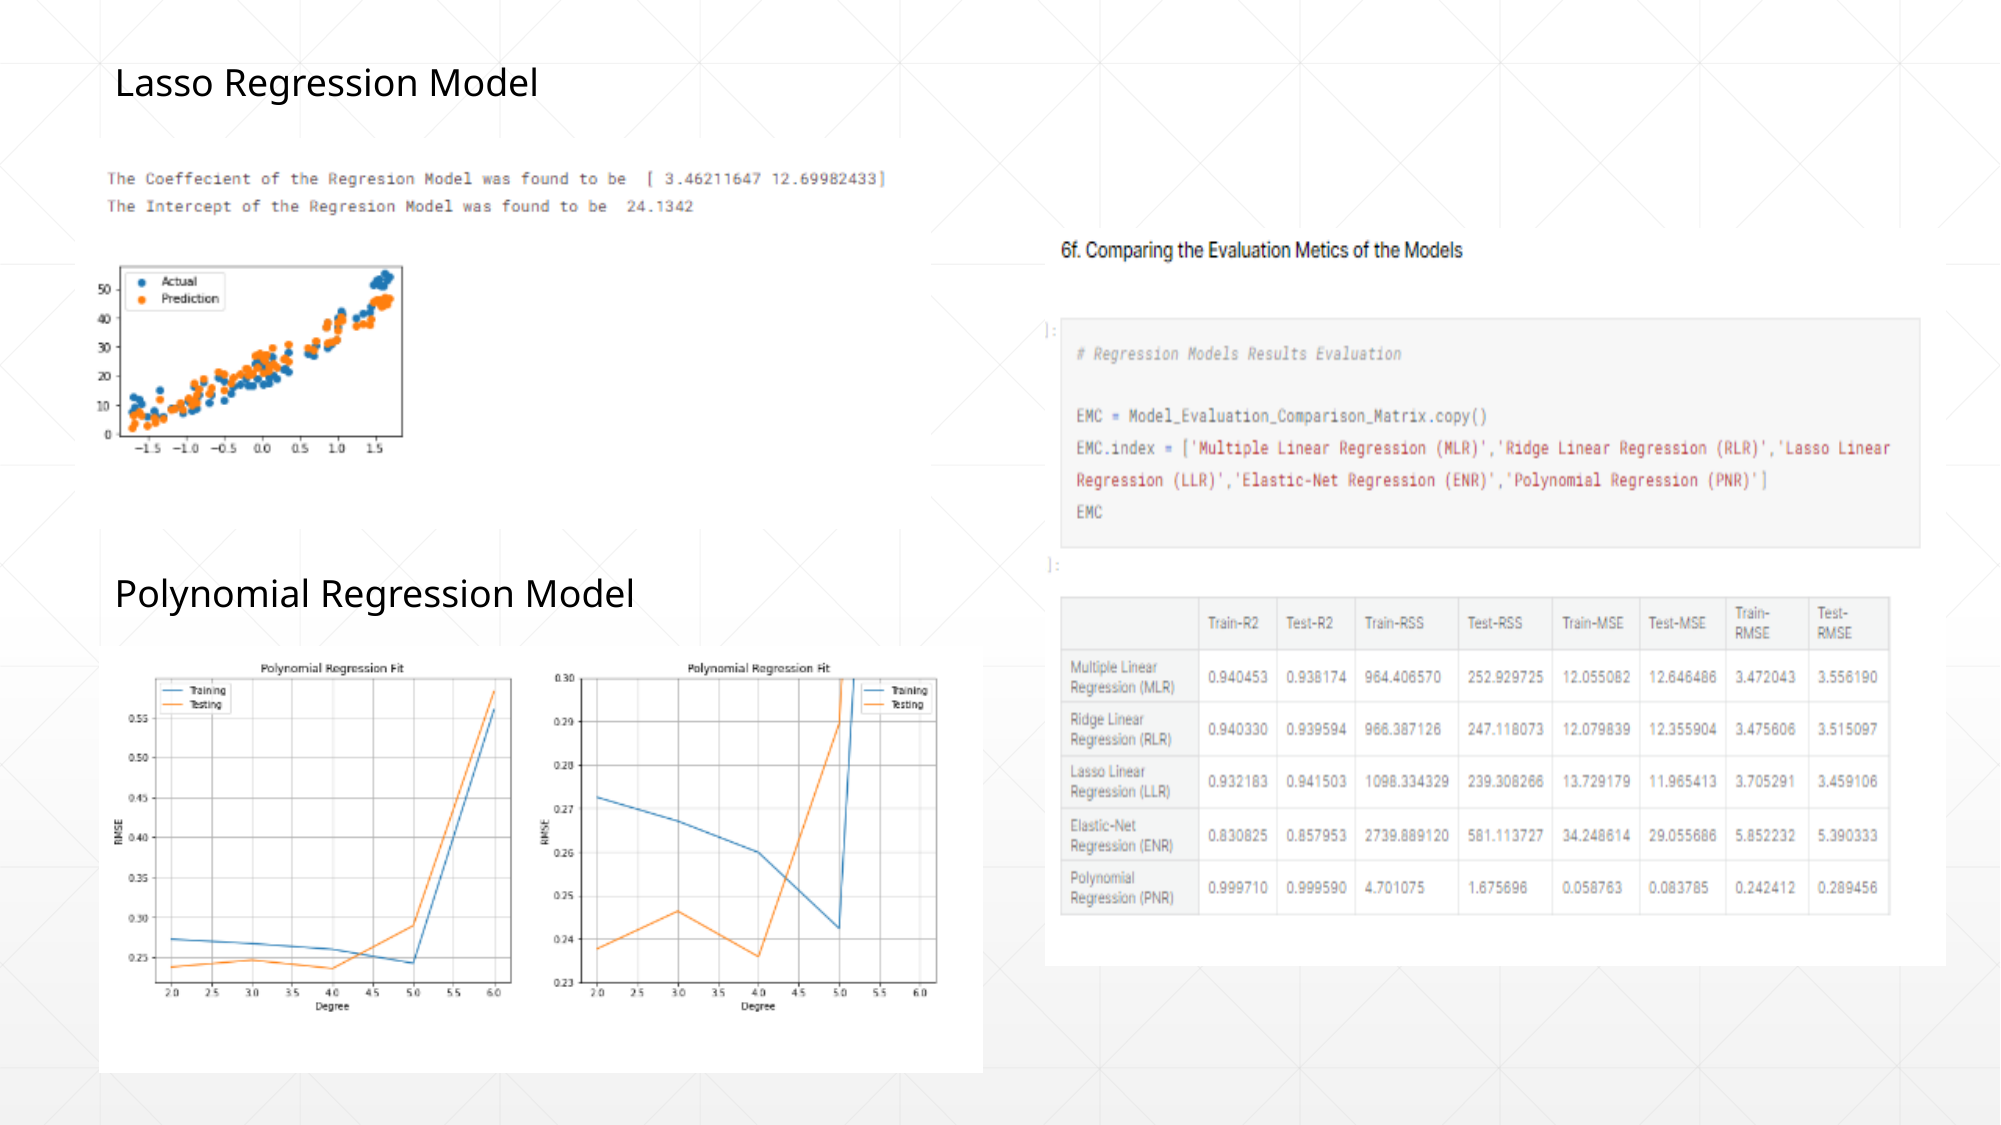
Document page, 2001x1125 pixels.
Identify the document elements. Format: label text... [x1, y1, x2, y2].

picture [1045, 228, 1946, 966]
text_box Lasso Regression Model [99, 52, 1102, 157]
picture [74, 138, 931, 529]
picture [99, 646, 983, 1073]
text_box Polynomial Regression Model [99, 562, 1045, 668]
